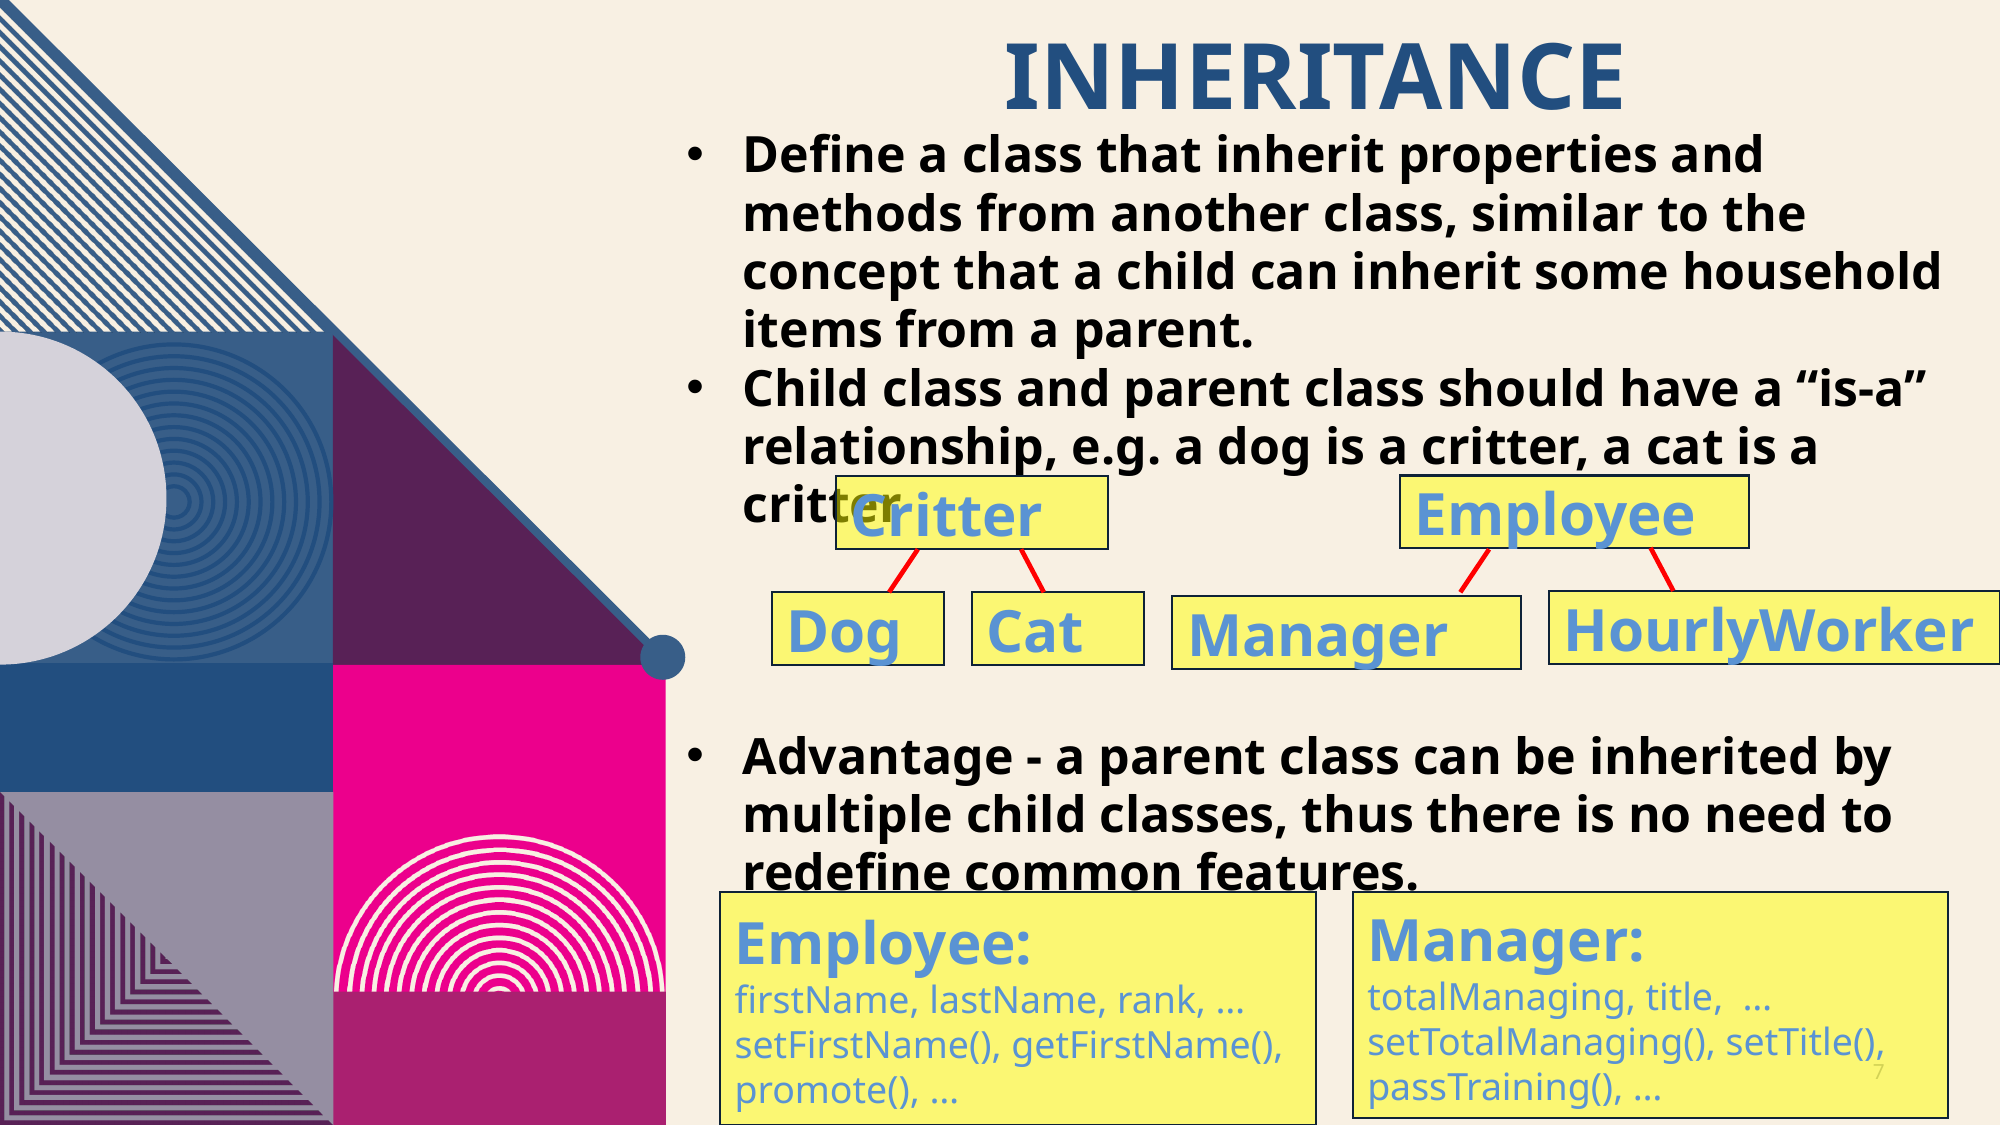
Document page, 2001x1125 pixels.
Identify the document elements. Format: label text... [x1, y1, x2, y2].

text_box Employee: firstName, lastName, rank, … setFirstName(), getFirstName(), promote(), … [719, 891, 1317, 1125]
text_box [888, 549, 918, 593]
text_box Manager: totalManaging, title, … setTotalManaging(), setTitle(), passTraining(), … [1352, 891, 1949, 1119]
title inheritance [695, 22, 1938, 240]
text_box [1650, 547, 1674, 591]
text_box HourlyWorker [1548, 590, 2000, 665]
picture [0, 792, 333, 1125]
text_box Dog [771, 591, 945, 666]
picture [334, 834, 665, 991]
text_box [1460, 549, 1490, 593]
text_box Cat [971, 591, 1145, 666]
picture [10, 0, 332, 321]
text_box Critter [835, 475, 1109, 550]
text_box Employee [1399, 474, 1750, 549]
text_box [1021, 549, 1044, 593]
text_box Manager [1171, 595, 1522, 670]
picture [0, 4, 330, 333]
list Define a class that inherit properties and methods from another class, similar to the concept that a child can inherit some household items from a parent. Child class and parent class should have a “is-a” relationship, e.g. a dog is a critter, a cat is a critter Advantage - a parent class can be inherited by multiple child classes, thus there is no need to redefine common features. [671, 116, 1986, 1112]
